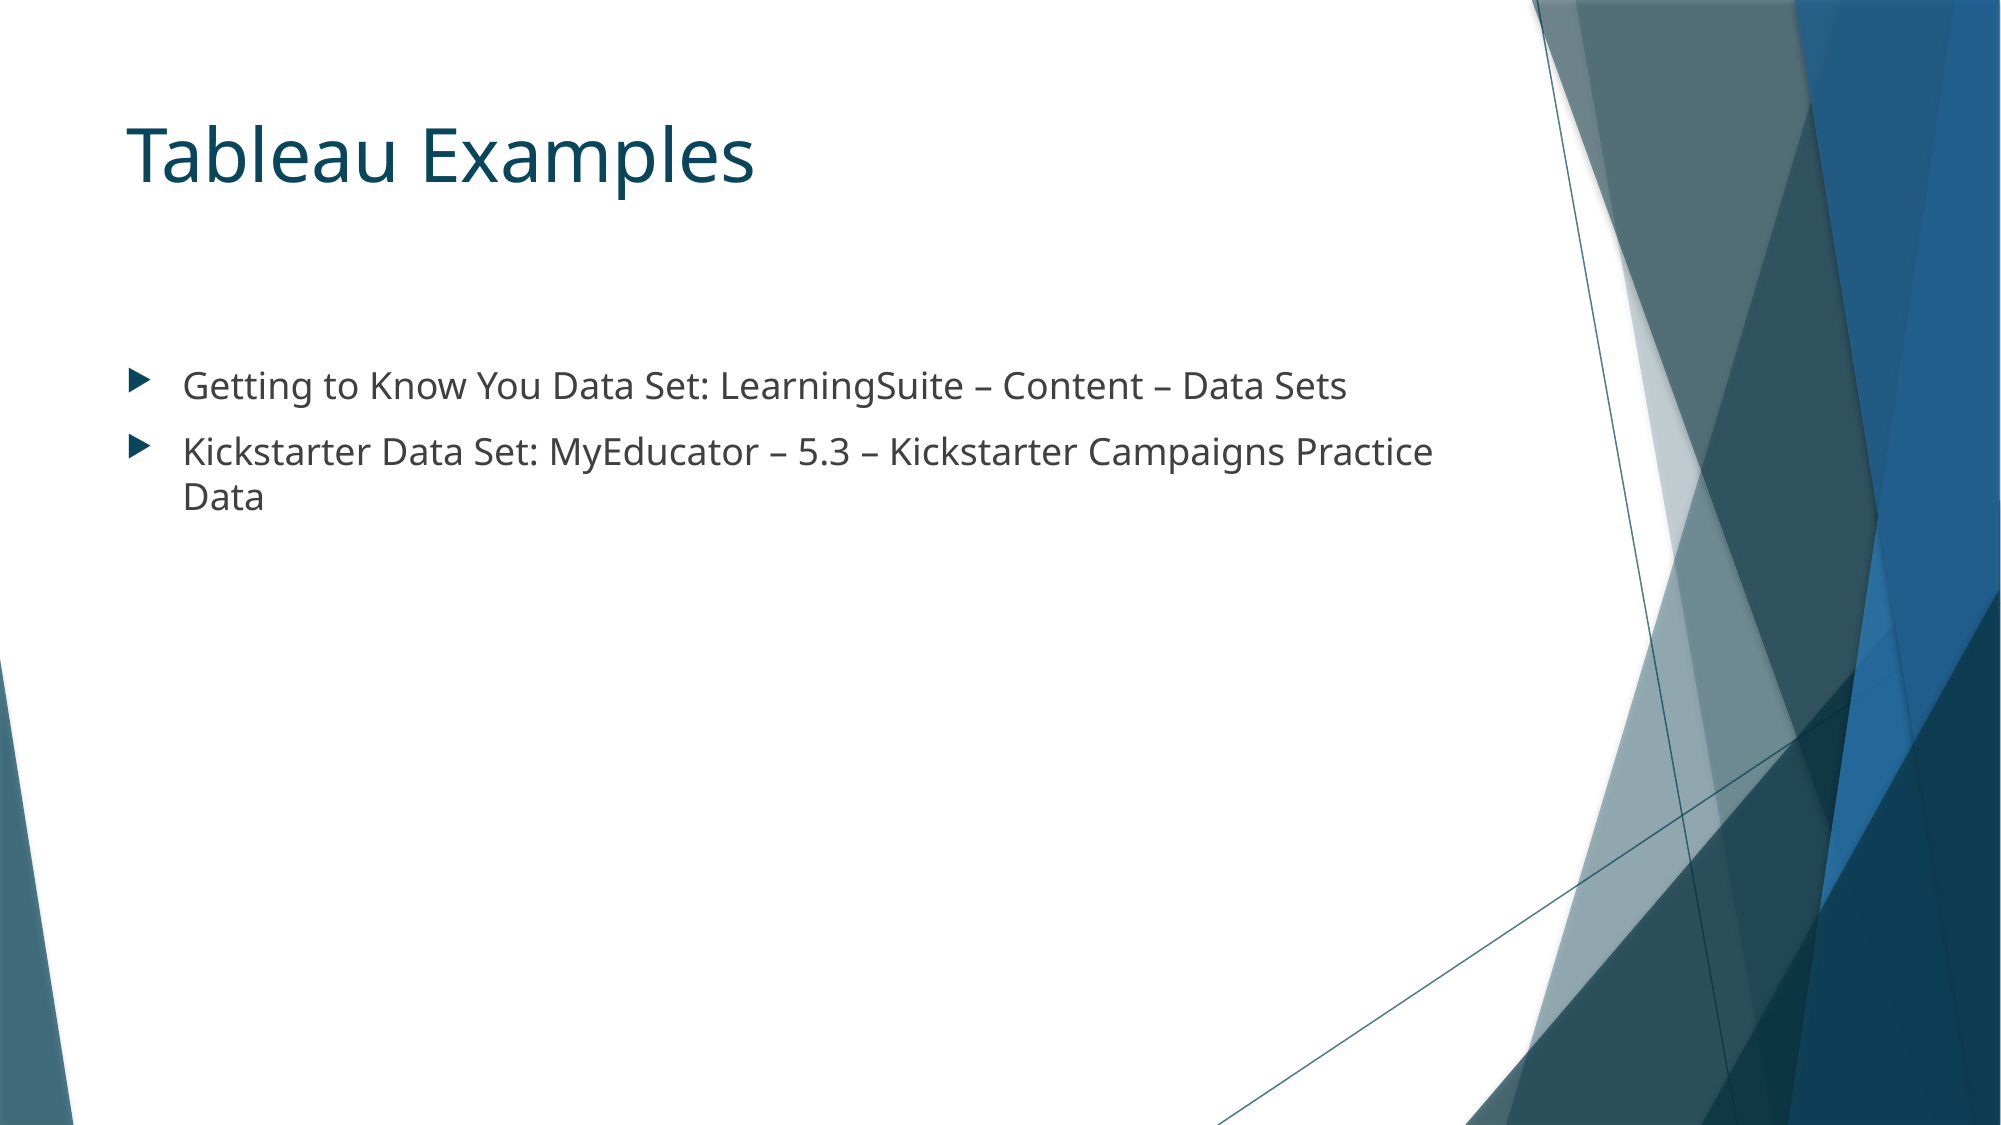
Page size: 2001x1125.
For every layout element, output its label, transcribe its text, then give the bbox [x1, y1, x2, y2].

title Tableau Examples [111, 99, 1522, 317]
list Getting to Know You Data Set: LearningSuite – Content – Data Sets Kickstarter Data Set: MyEducator – 5.3 – Kickstarter Campaigns Practice Data [111, 354, 1522, 992]
